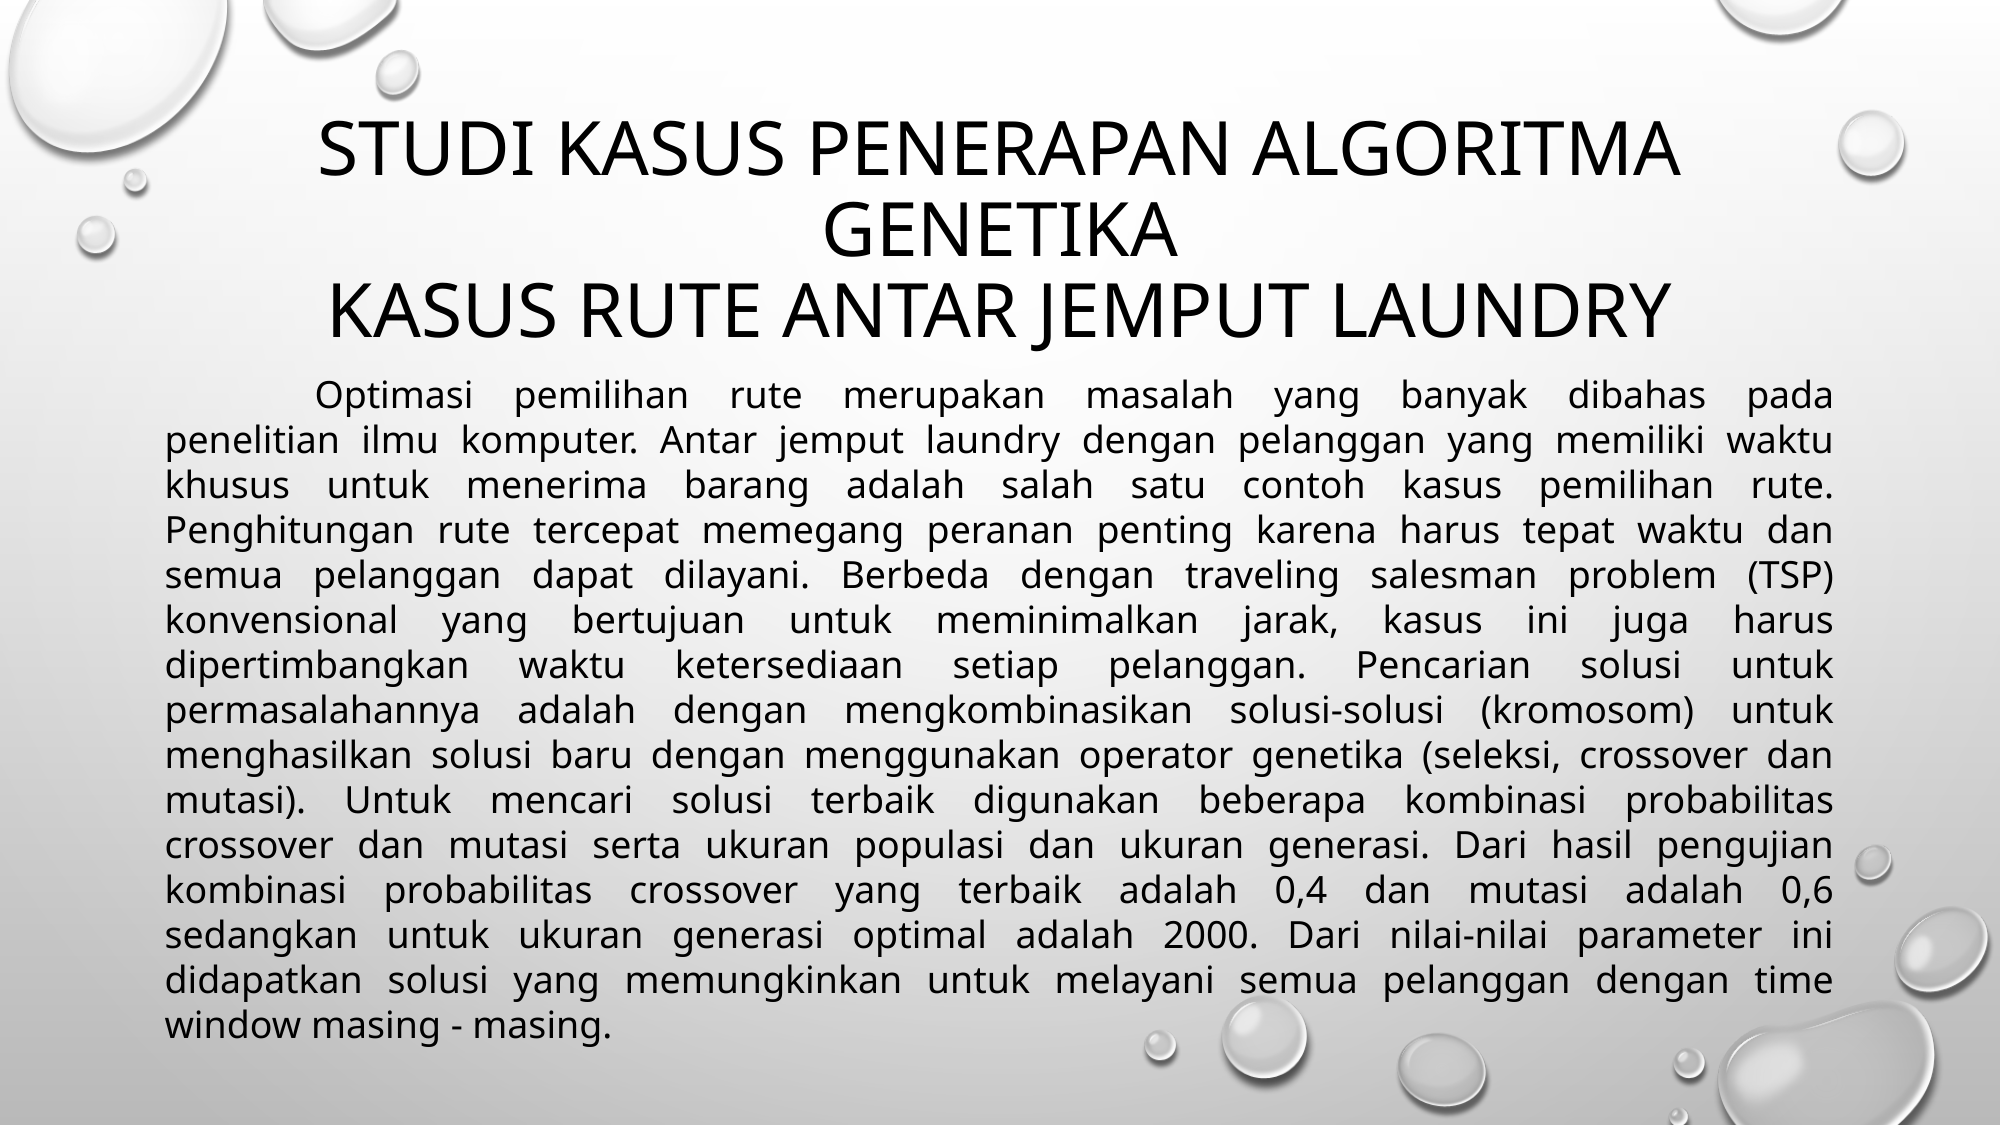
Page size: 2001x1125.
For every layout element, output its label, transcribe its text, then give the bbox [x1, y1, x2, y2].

title Studi kasus penerapan algoritma genetika kasus rute antar jemput laundry [149, 101, 1851, 364]
text_box Optimasi pemilihan rute merupakan masalah yang banyak dibahas pada penelitian ilmu komputer. Antar jemput laundry dengan pelanggan yang memiliki waktu khusus untuk menerima barang adalah salah satu contoh kasus pemilihan rute. Penghitungan rute tercepat memegang peranan penting karena harus tepat waktu dan semua pelanggan dapat dilayani. Berbeda dengan traveling salesman problem (TSP) konvensional yang bertujuan untuk meminimalkan jarak, kasus ini juga harus dipertimbangkan waktu ketersediaan setiap pelanggan. Pencarian solusi untuk permasalahannya adalah dengan mengkombinasikan solusi-solusi (kromosom) untuk menghasilkan solusi baru dengan menggunakan operator genetika (seleksi, crossover dan mutasi). Untuk mencari solusi terbaik digunakan beberapa kombinasi probabilitas crossover dan mutasi serta ukuran populasi dan ukuran generasi. Dari hasil pengujian kombinasi probabilitas crossover yang terbaik adalah 0,4 dan mutasi adalah 0,6 sedangkan untuk ukuran generasi optimal adalah 2000. Dari nilai-nilai parameter ini didapatkan solusi yang memungkinkan untuk melayani semua pelanggan dengan time window masing - masing. [149, 363, 1850, 1053]
picture [0, 0, 2000, 1125]
